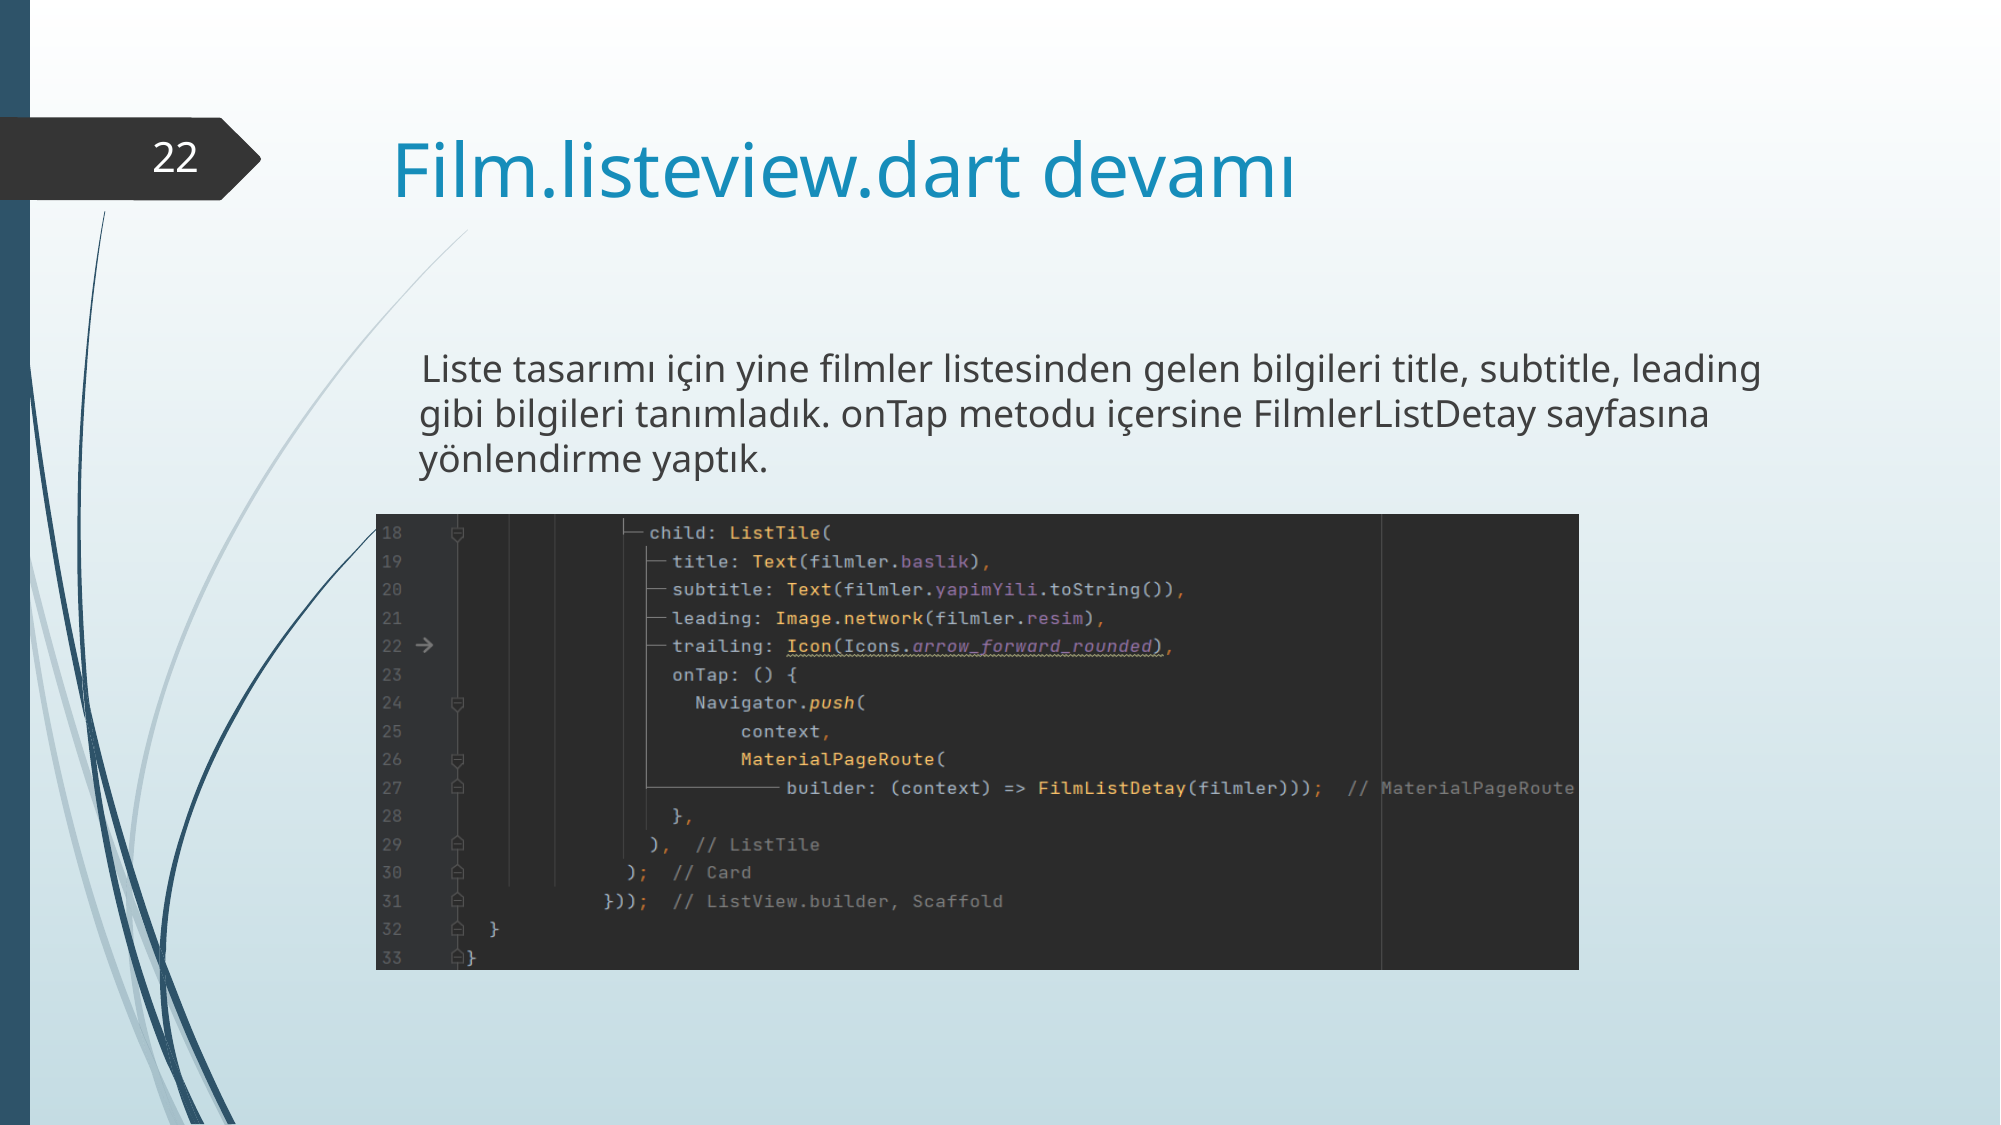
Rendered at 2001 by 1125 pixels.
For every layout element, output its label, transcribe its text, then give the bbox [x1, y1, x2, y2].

list Liste tasarımı için yine filmler listesinden gelen bilgileri title, subtitle, leading gibi bilgileri tanımladık. onTap metodu içersine FilmlerListDetay sayfasına yönlendirme yaptık. [328, 337, 1792, 958]
title Film.listeview.dart devamı [376, 115, 1839, 326]
picture [376, 514, 1580, 970]
slide_number 22 [87, 129, 216, 190]
